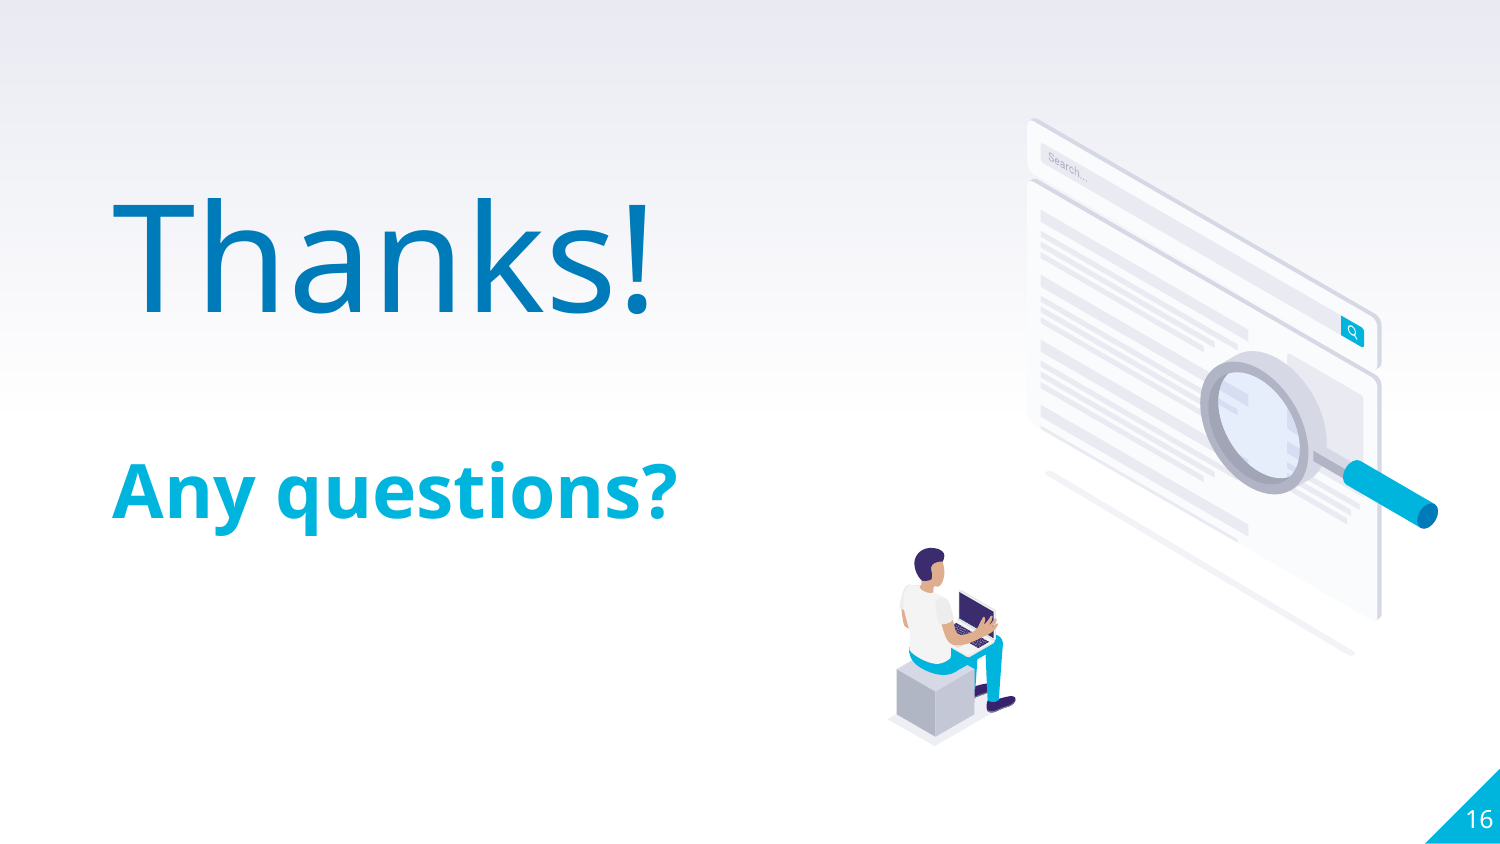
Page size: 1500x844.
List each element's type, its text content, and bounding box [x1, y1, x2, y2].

title Thanks! [112, 197, 826, 334]
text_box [887, 117, 1439, 747]
subtitle Any questions? [112, 434, 826, 622]
slide_number 16 [1418, 760, 1494, 838]
